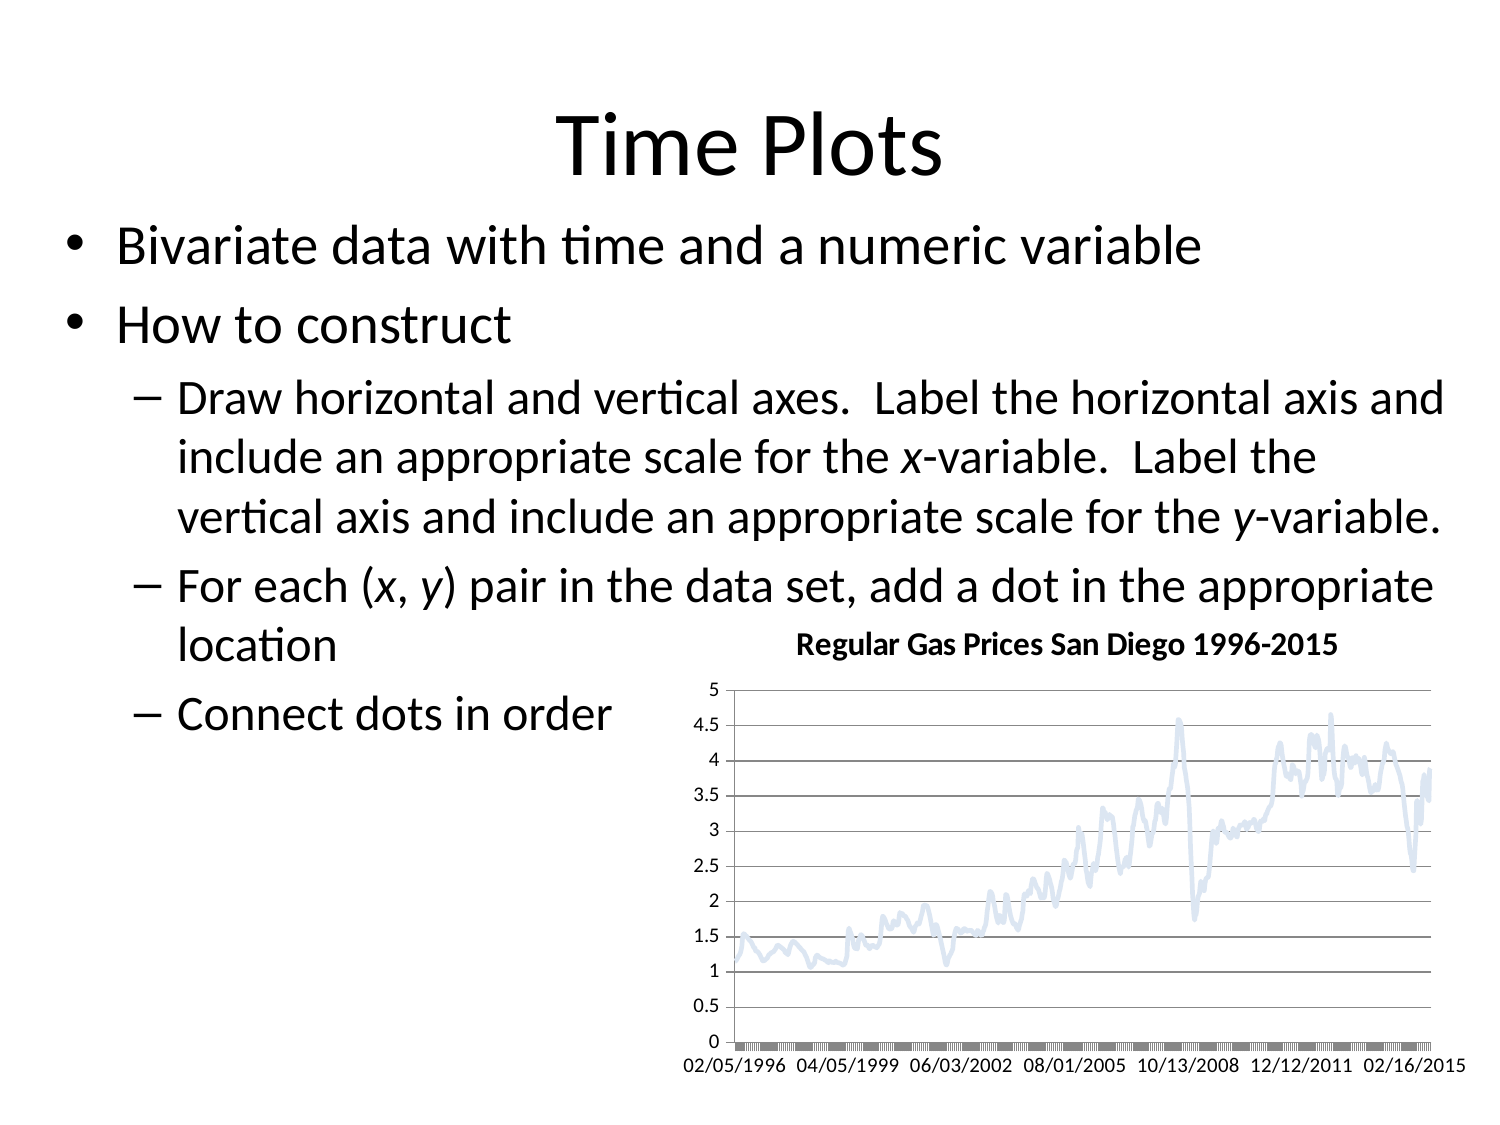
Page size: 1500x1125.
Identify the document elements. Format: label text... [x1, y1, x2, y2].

chart [662, 599, 1476, 1088]
title Time Plots [75, 45, 1425, 200]
list Bivariate data with time and a numeric variable How to construct Draw horizontal and vertical axes. Label the horizontal axis and include an appropriate scale for the x-variable. Label the vertical axis and include an appropriate scale for the y-variable. For each (x, y) pair in the data set, add a dot in the appropriate location Connect dots in order [50, 200, 1463, 788]
